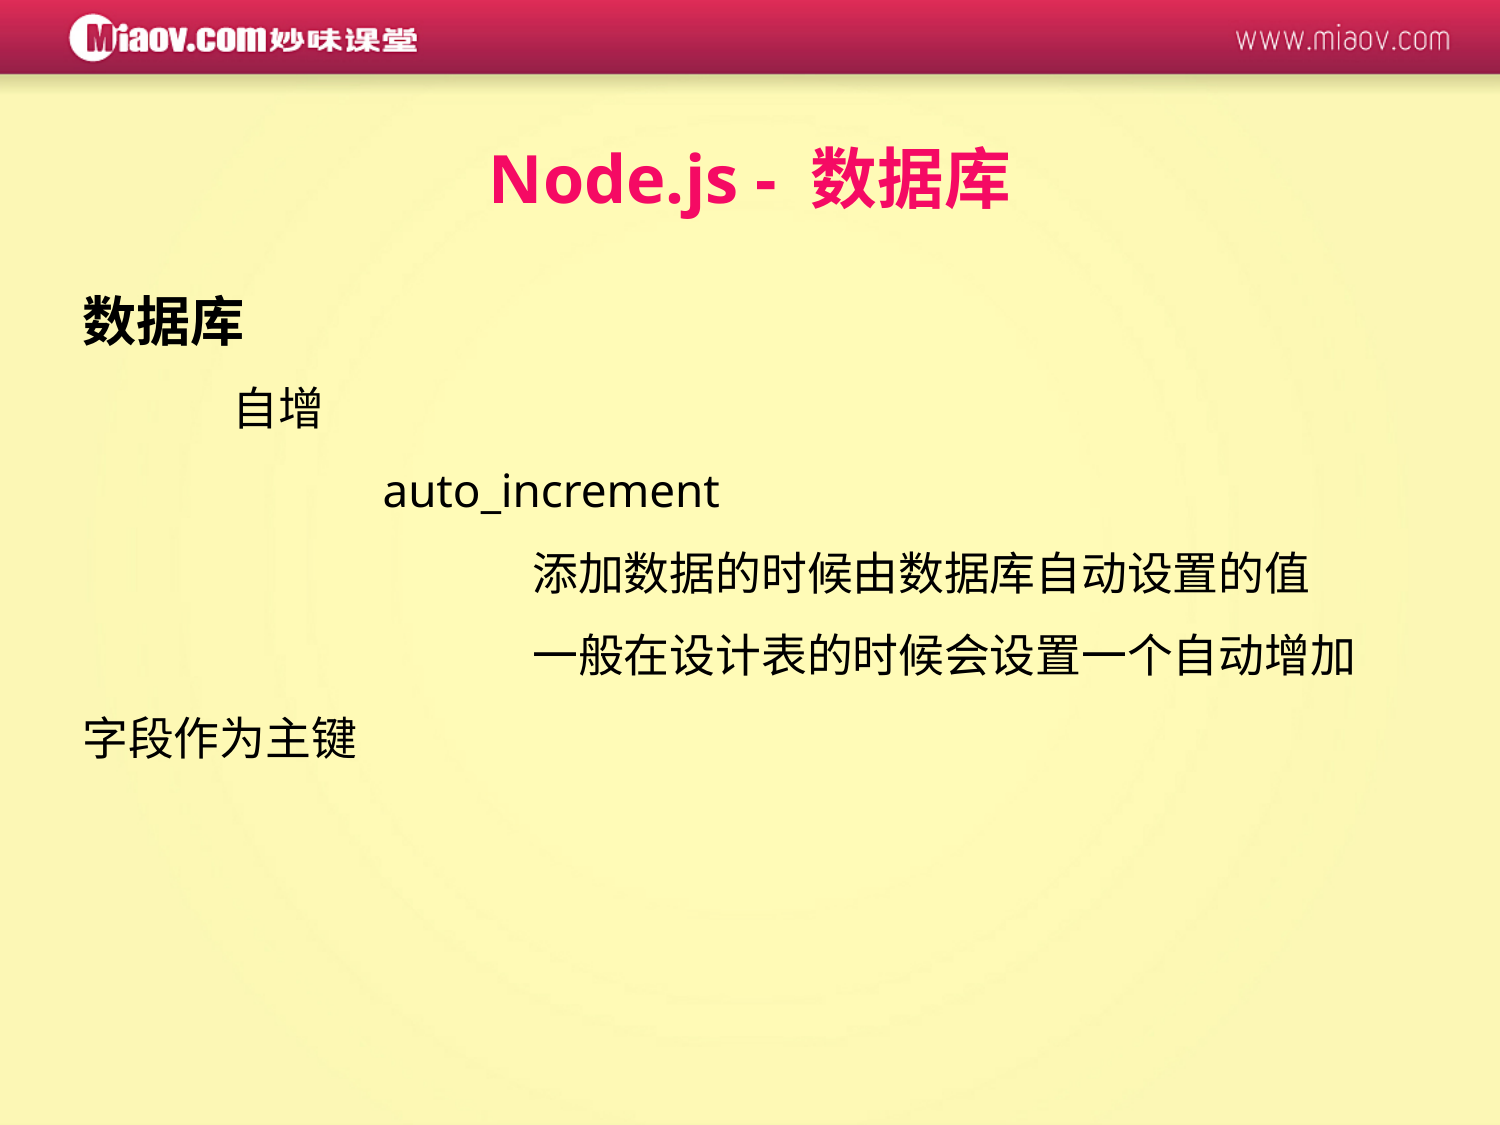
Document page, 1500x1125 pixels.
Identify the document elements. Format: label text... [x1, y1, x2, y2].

title Node.js - 数据库 [74, 82, 1426, 272]
picture [0, 0, 1500, 1125]
text_box 数据库 自增 auto_increment 添加数据的时候由数据库自动设置的值 一般在设计表的时候会设置一个自动增加字段作为主键 [74, 247, 1400, 772]
